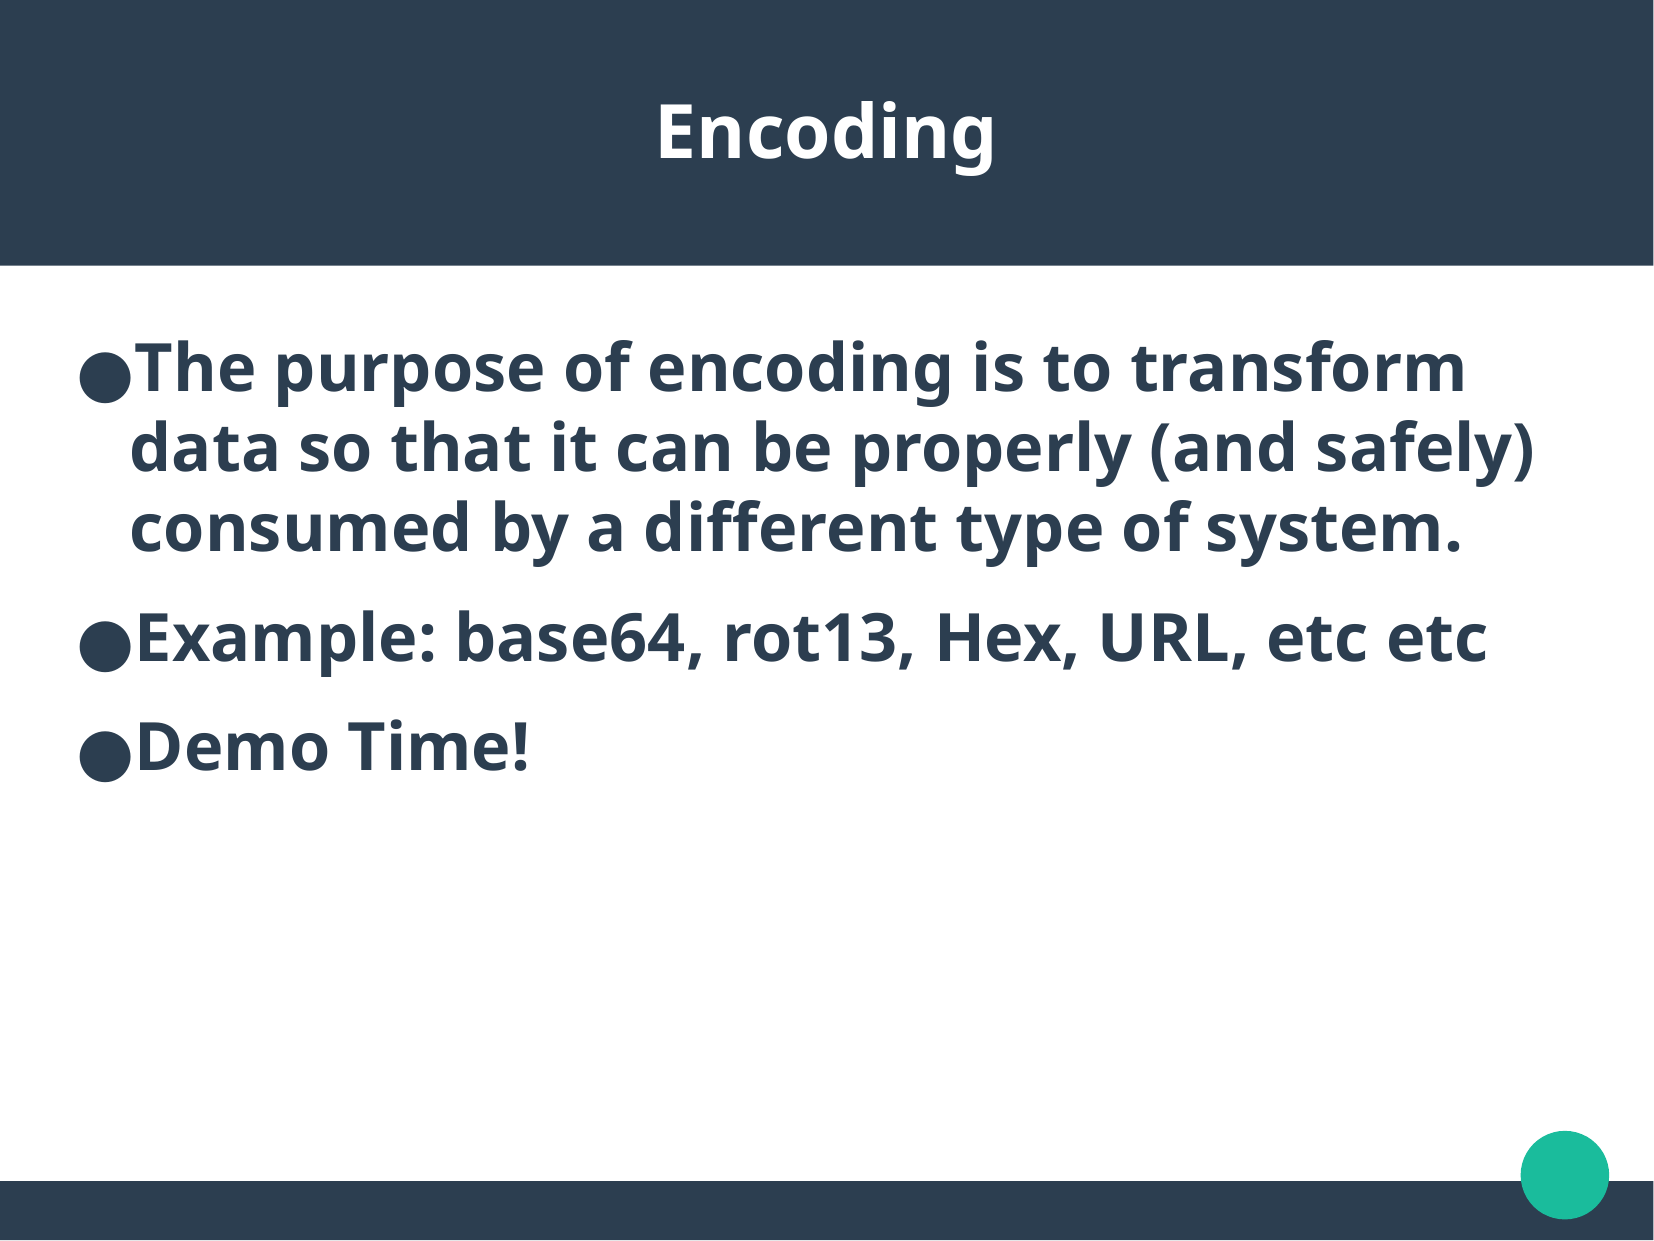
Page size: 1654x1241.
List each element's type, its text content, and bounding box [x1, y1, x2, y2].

text_box The purpose of encoding is to transform data so that it can be properly (and safely) consumed by a different type of system. Example: base64, rot13, Hex, URL, etc etc Demo Time! [58, 324, 1595, 1152]
text_box Encoding [58, 49, 1595, 207]
